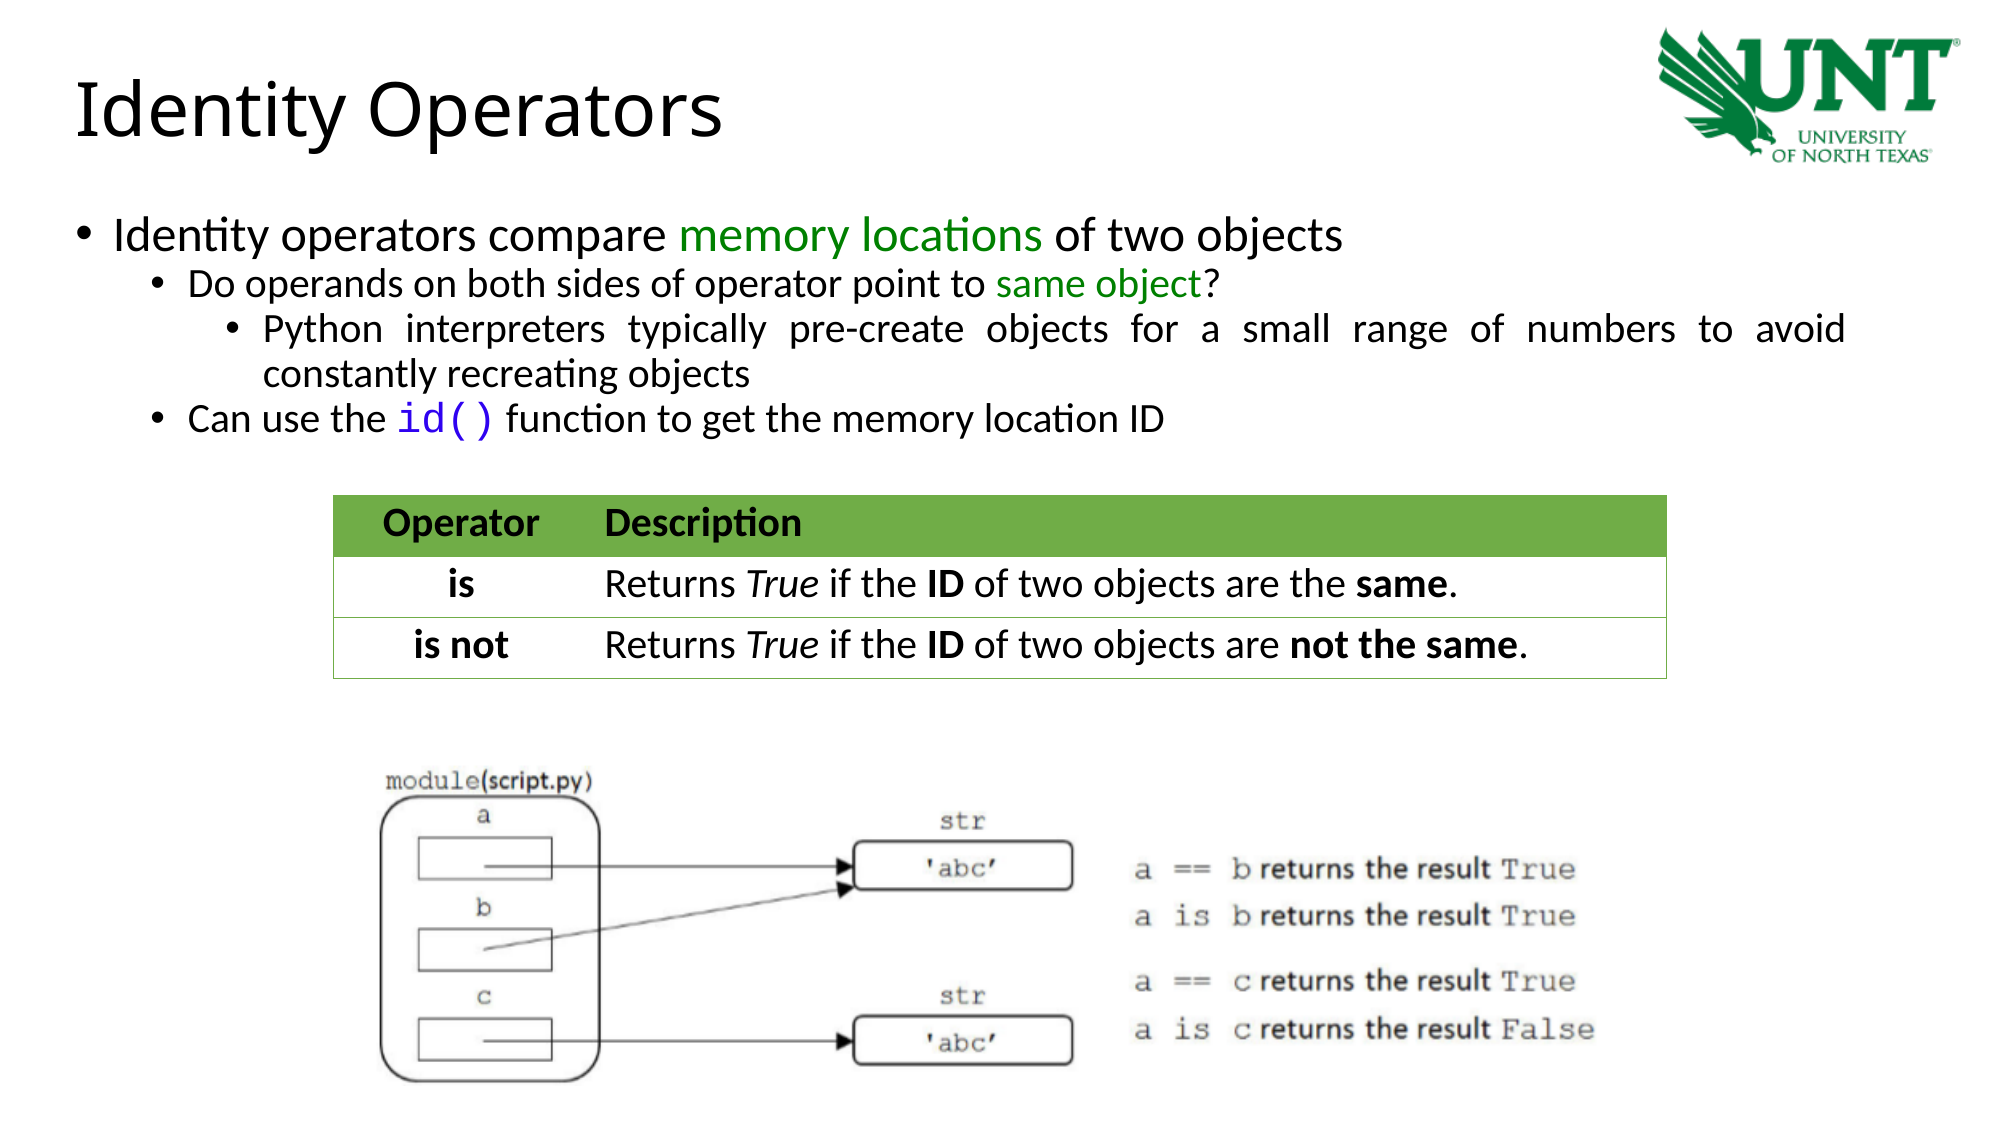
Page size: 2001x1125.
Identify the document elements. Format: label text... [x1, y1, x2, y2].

picture [375, 763, 1624, 1086]
table_cell Returns True if the ID of two objects are the same. [590, 557, 1666, 617]
picture [1572, 0, 2001, 206]
title Identity Operators [60, 35, 1786, 188]
table_header Operator [334, 496, 590, 556]
table_cell is [334, 557, 590, 617]
table_cell Returns True if the ID of two objects are not the same. [590, 618, 1666, 678]
list Identity operators compare memory locations of two objects Do operands on both sides of operator point to same object? Python interpreters typically pre-create objects for a small range of numbers to avoid constantly recreating objects Can use the id() function to get the memory location ID [60, 200, 1863, 1019]
table_cell is not [334, 618, 590, 678]
table_header Description [590, 496, 1666, 556]
